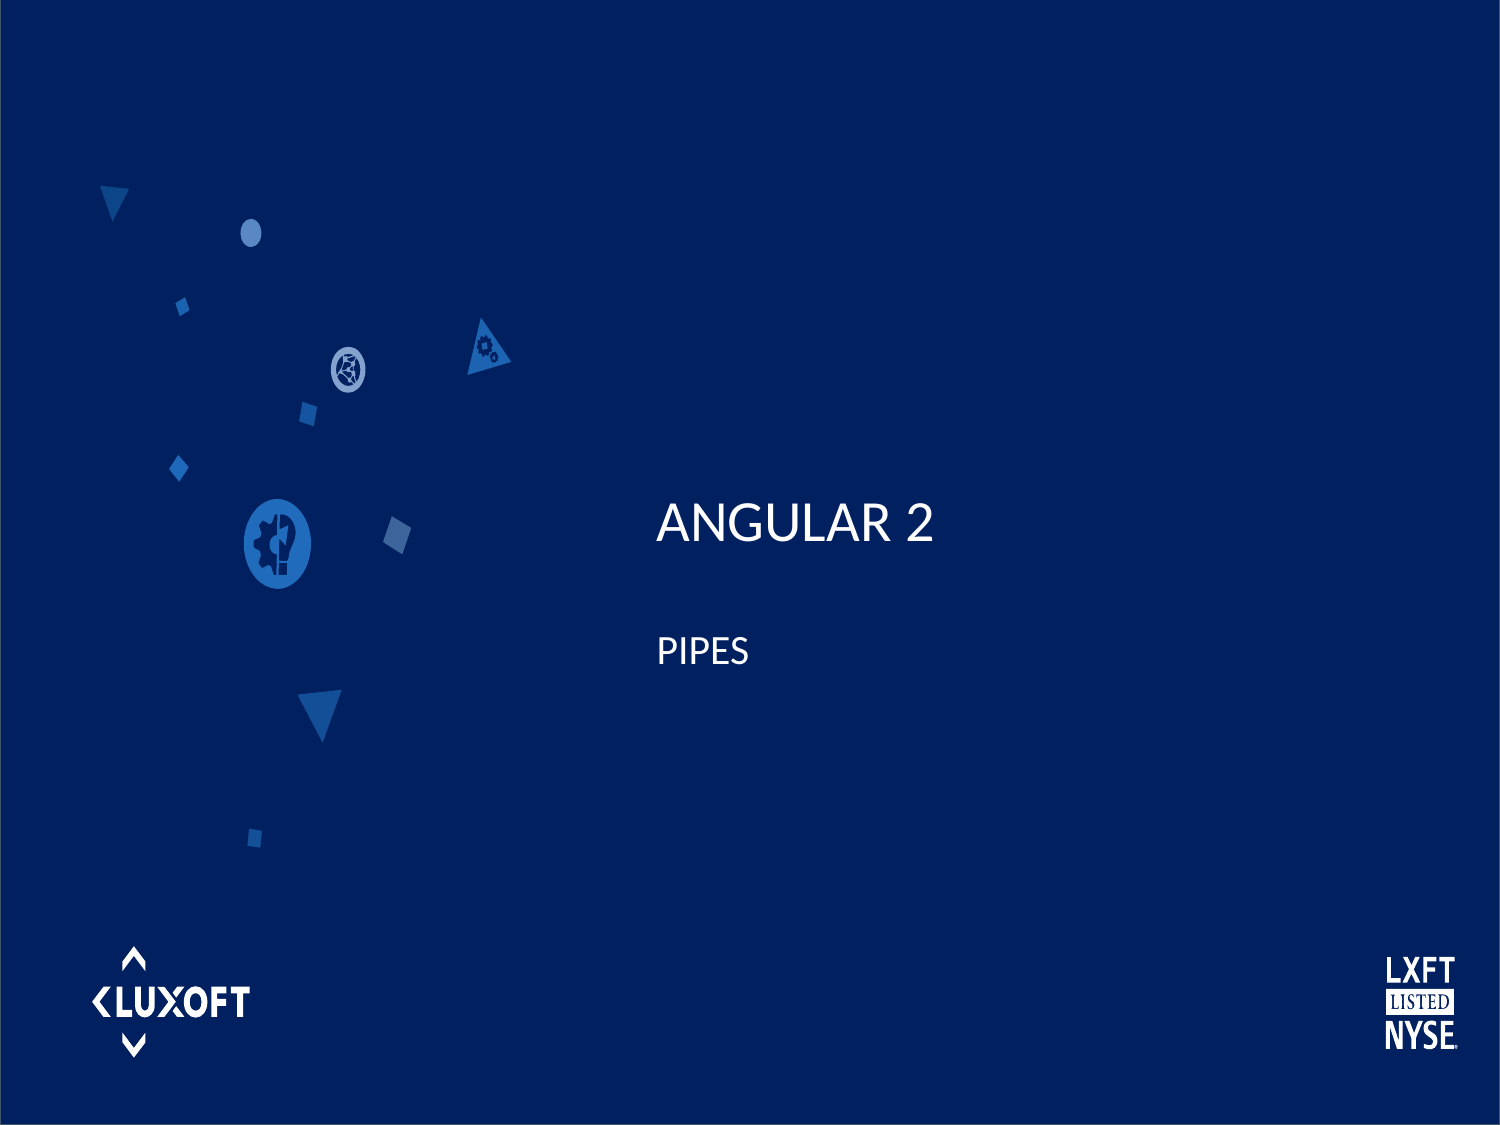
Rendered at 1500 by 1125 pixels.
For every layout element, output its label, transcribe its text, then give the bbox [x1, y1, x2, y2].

title Angular 2 pipes [645, 327, 1458, 829]
